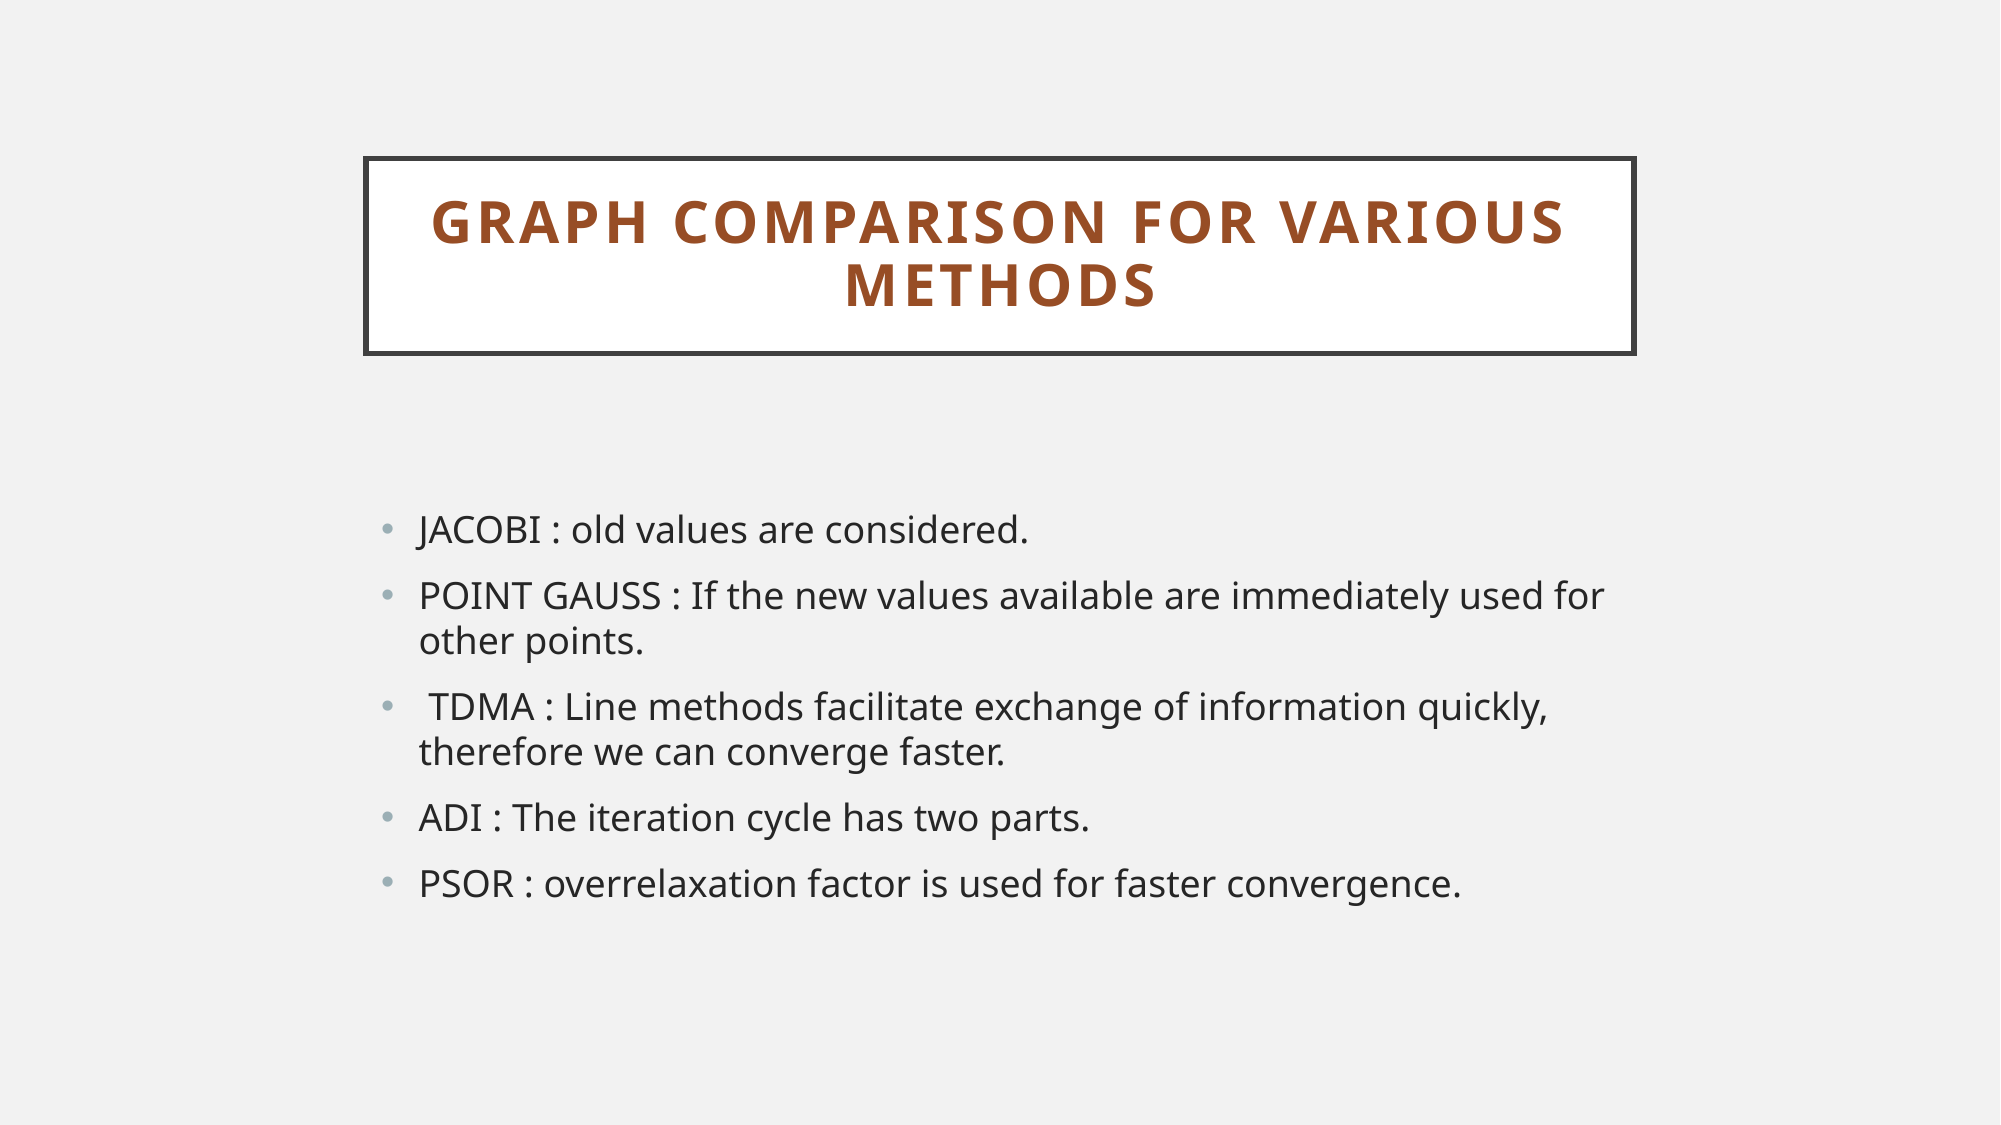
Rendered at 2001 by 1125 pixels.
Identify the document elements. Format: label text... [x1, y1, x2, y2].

title Graph comparison for various methods [363, 156, 1637, 356]
list JACOBI : old values are considered. POINT GAUSS : If the new values available are immediately used for other points. TDMA : Line methods facilitate exchange of information quickly, therefore we can converge faster. ADI : The iteration cycle has two parts. PSOR : overrelaxation factor is used for faster convergence. [366, 432, 1634, 942]
